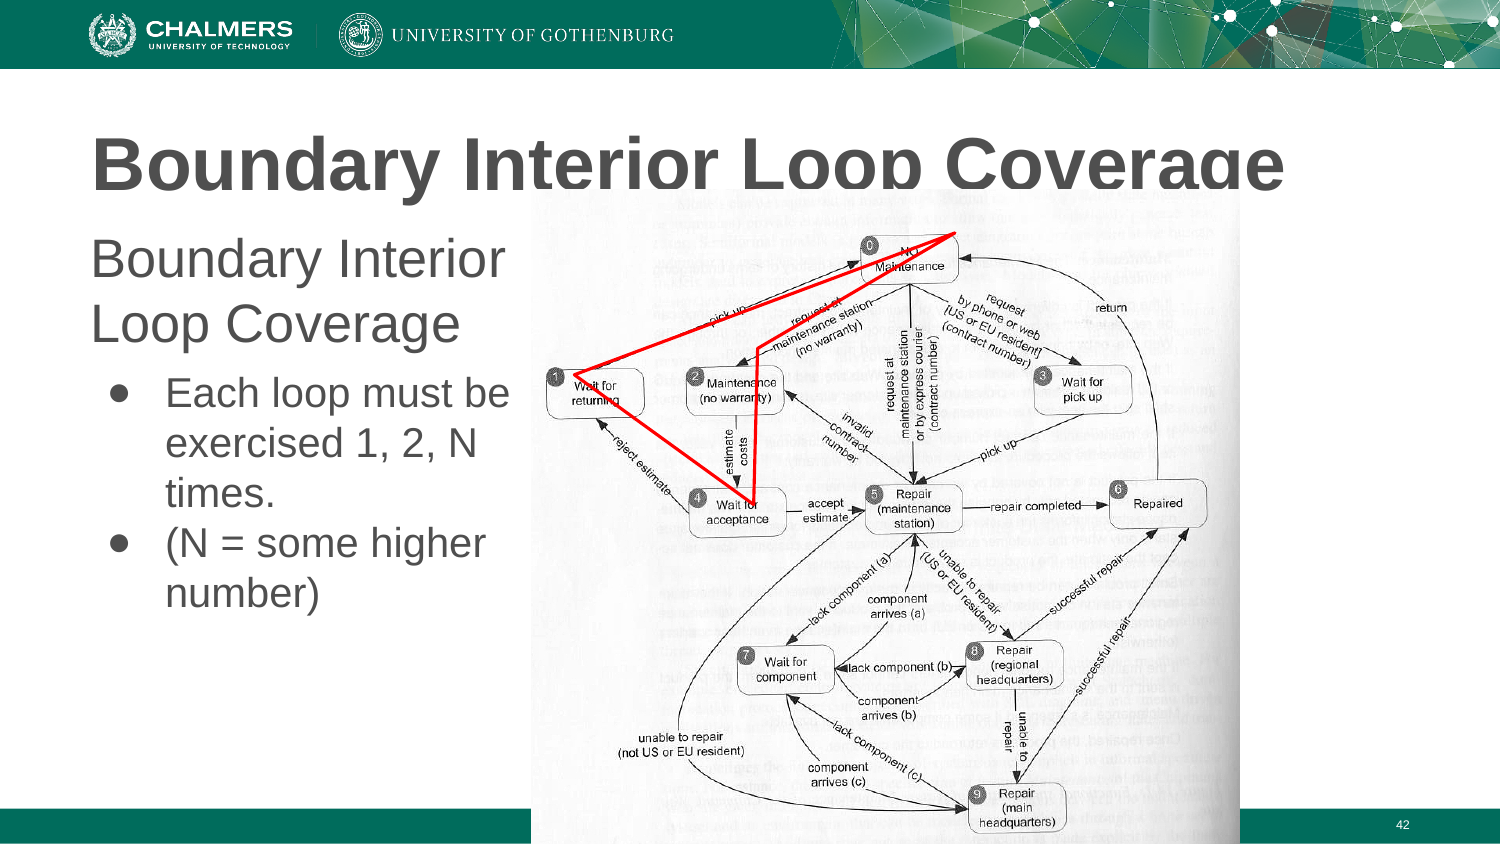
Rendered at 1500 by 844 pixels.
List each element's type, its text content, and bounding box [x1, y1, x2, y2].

slide_number ‹#› [1246, 809, 1425, 844]
picture [64, 0, 696, 85]
picture [759, 0, 1500, 68]
text_box Boundary Interior Loop Coverage Each loop must be exercised 1, 2, N times. (N = some higher number) [75, 208, 526, 768]
picture [531, 189, 1241, 844]
title Boundary Interior Loop Coverage [76, 100, 1425, 211]
